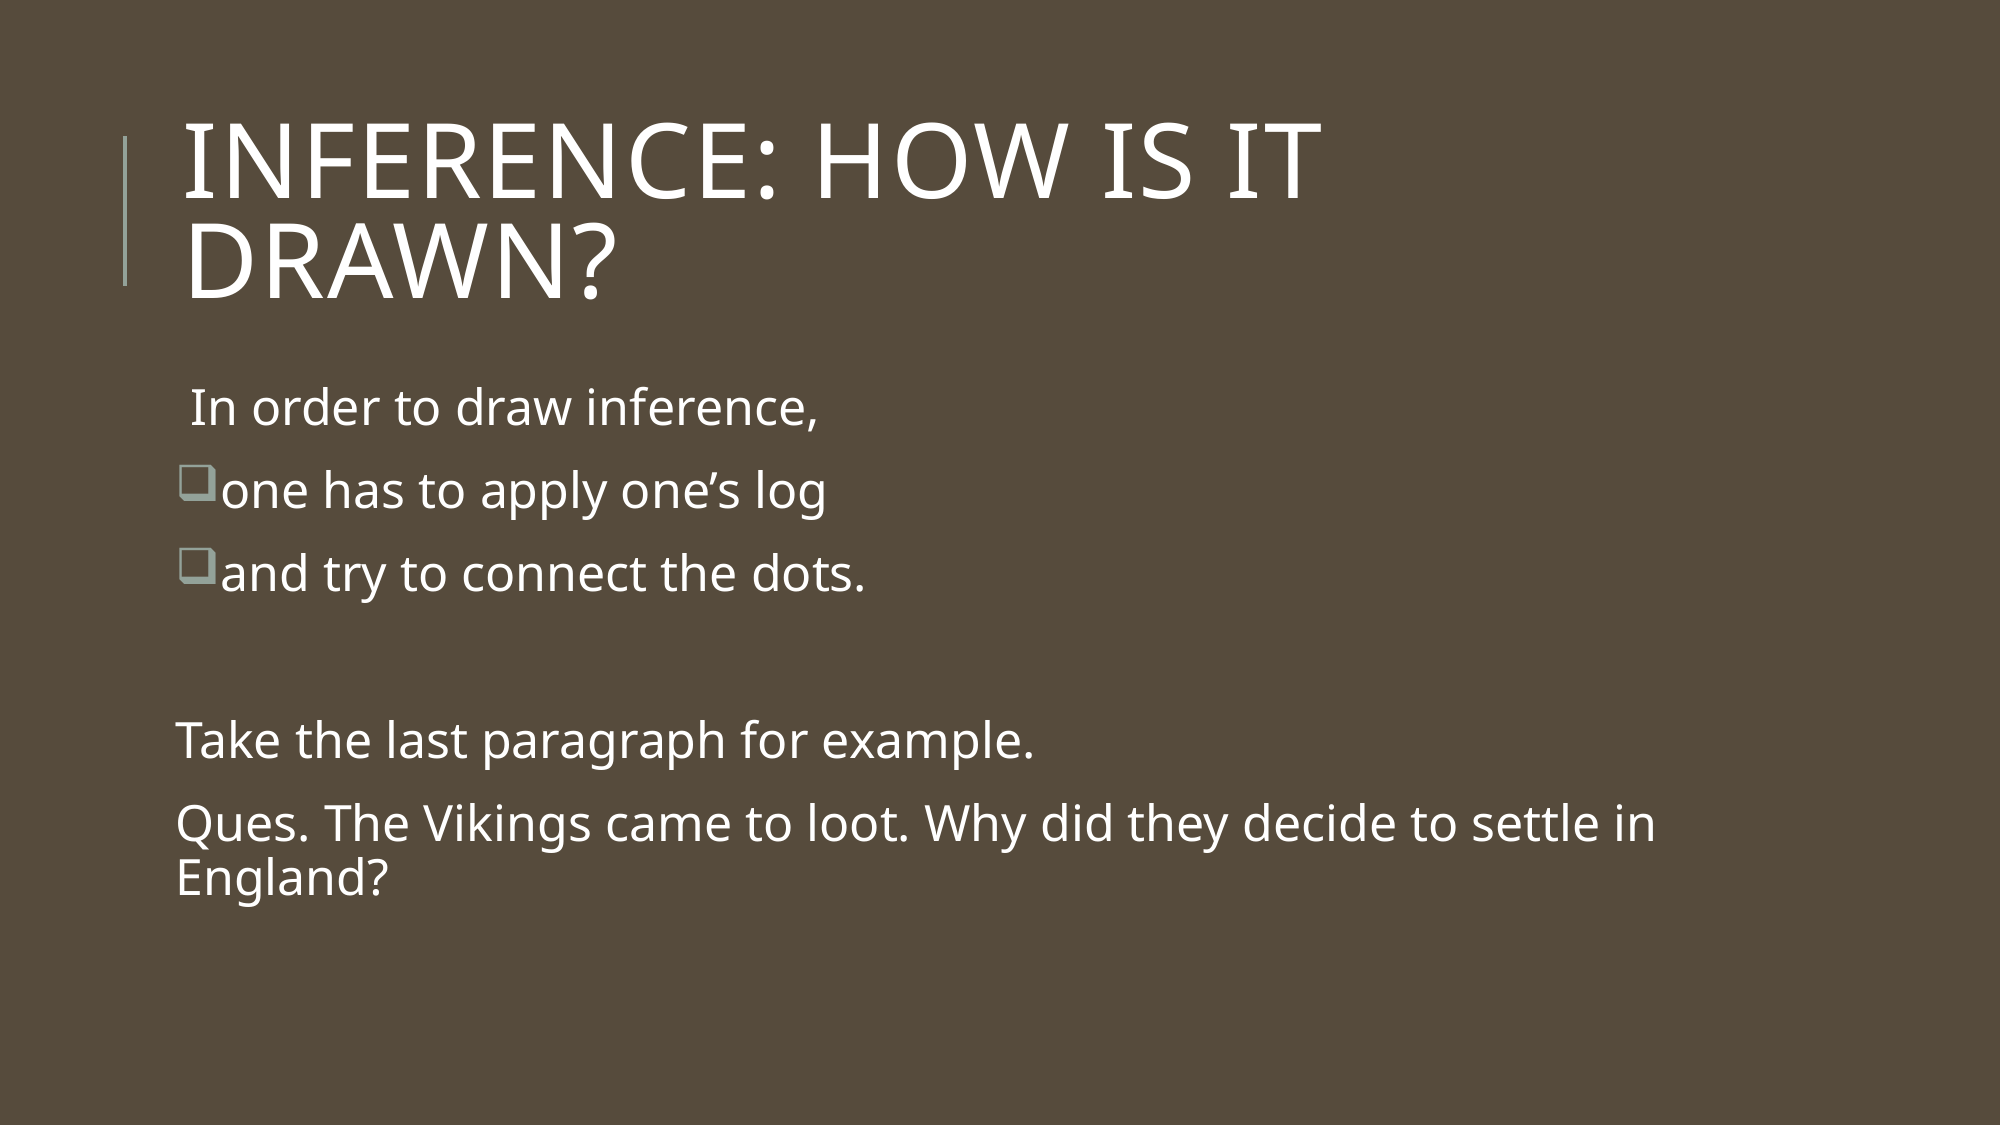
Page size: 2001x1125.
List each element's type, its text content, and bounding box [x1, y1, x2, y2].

title Inference: How is it drawn? [168, 96, 1763, 342]
list In order to draw inference, one has to apply one’s log and try to connect the dots. Take the last paragraph for example. Ques. The Vikings came to loot. Why did they decide to settle in England? [168, 375, 1763, 1035]
